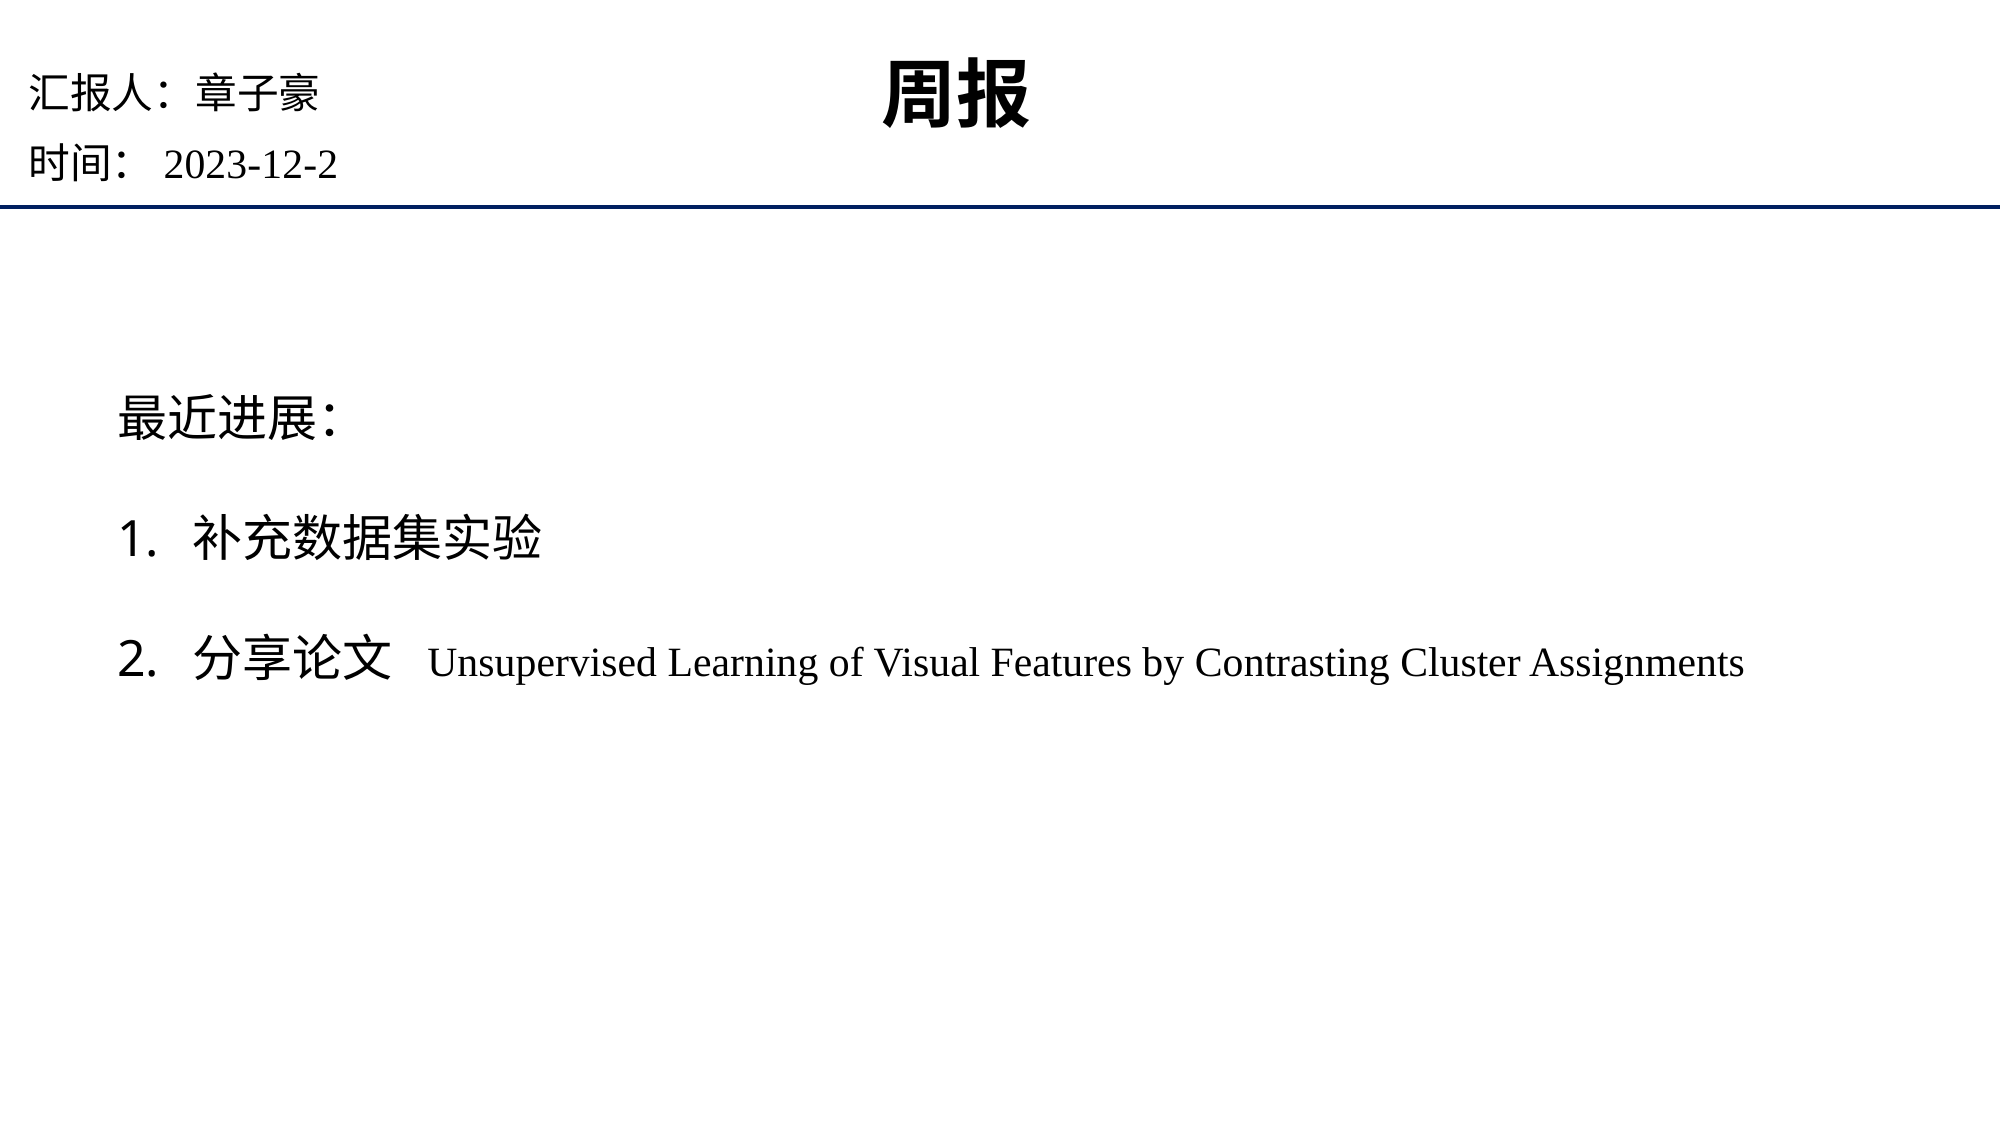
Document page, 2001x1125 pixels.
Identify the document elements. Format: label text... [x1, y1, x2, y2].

text_box 周报 [866, 38, 1056, 144]
text_box 最近进展： 补充数据集实验 分享论文 Unsupervised Learning of Visual Features by Contrasting Cluster Assignments [103, 378, 1845, 754]
text_box 时间：2023-12-2 [13, 129, 535, 195]
text_box 汇报人：章子豪 [13, 59, 346, 124]
